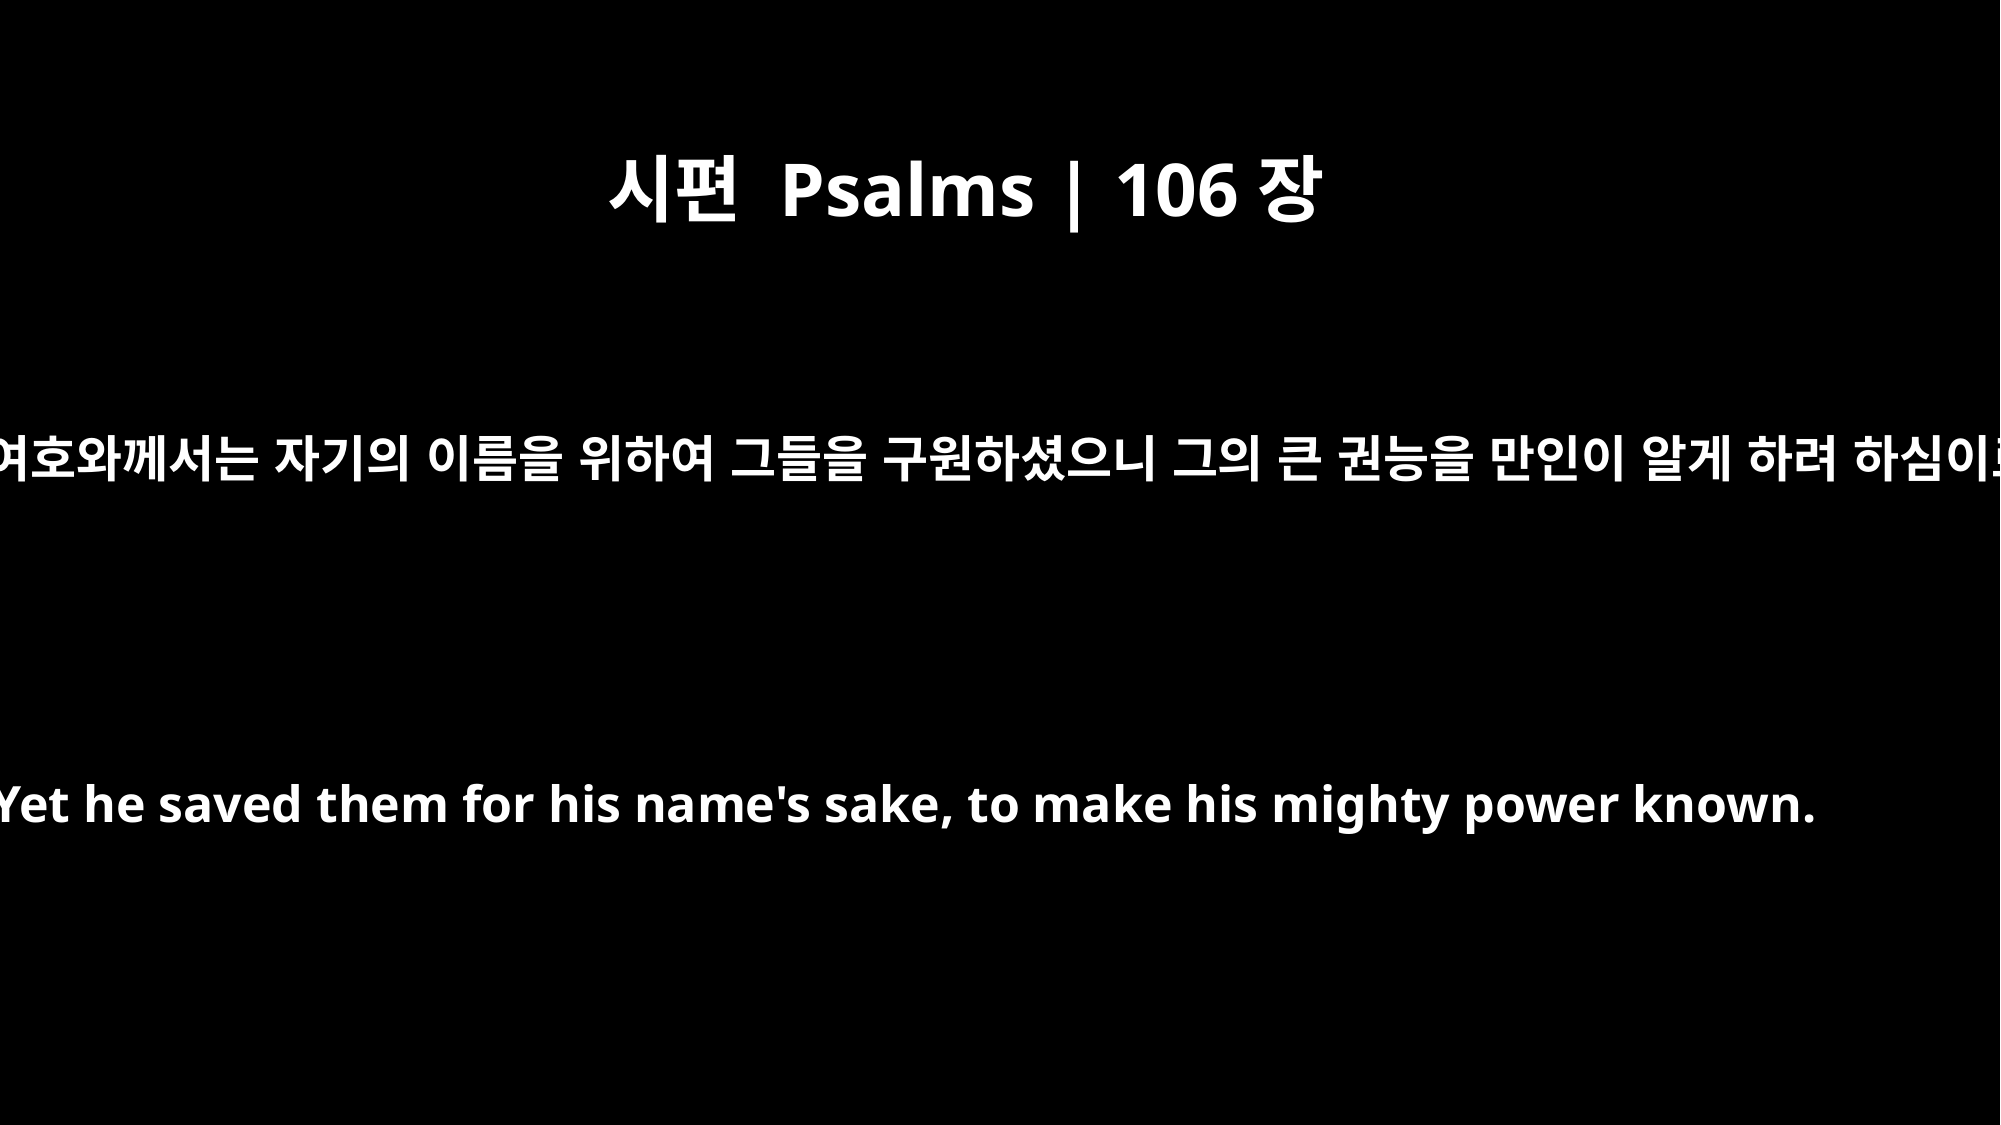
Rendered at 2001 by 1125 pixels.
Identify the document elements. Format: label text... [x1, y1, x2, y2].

text_box Yet he saved them for his name's sake, to make his mighty power known. [0, 764, 1832, 840]
text_box 8 그러나 여호와께서는 자기의 이름을 위하여 그들을 구원하셨으니 그의 큰 권능을 만인이 알게 하려 하심이로다 [0, 359, 2000, 495]
text_box 시편 Psalms | 106장 [592, 136, 1340, 239]
